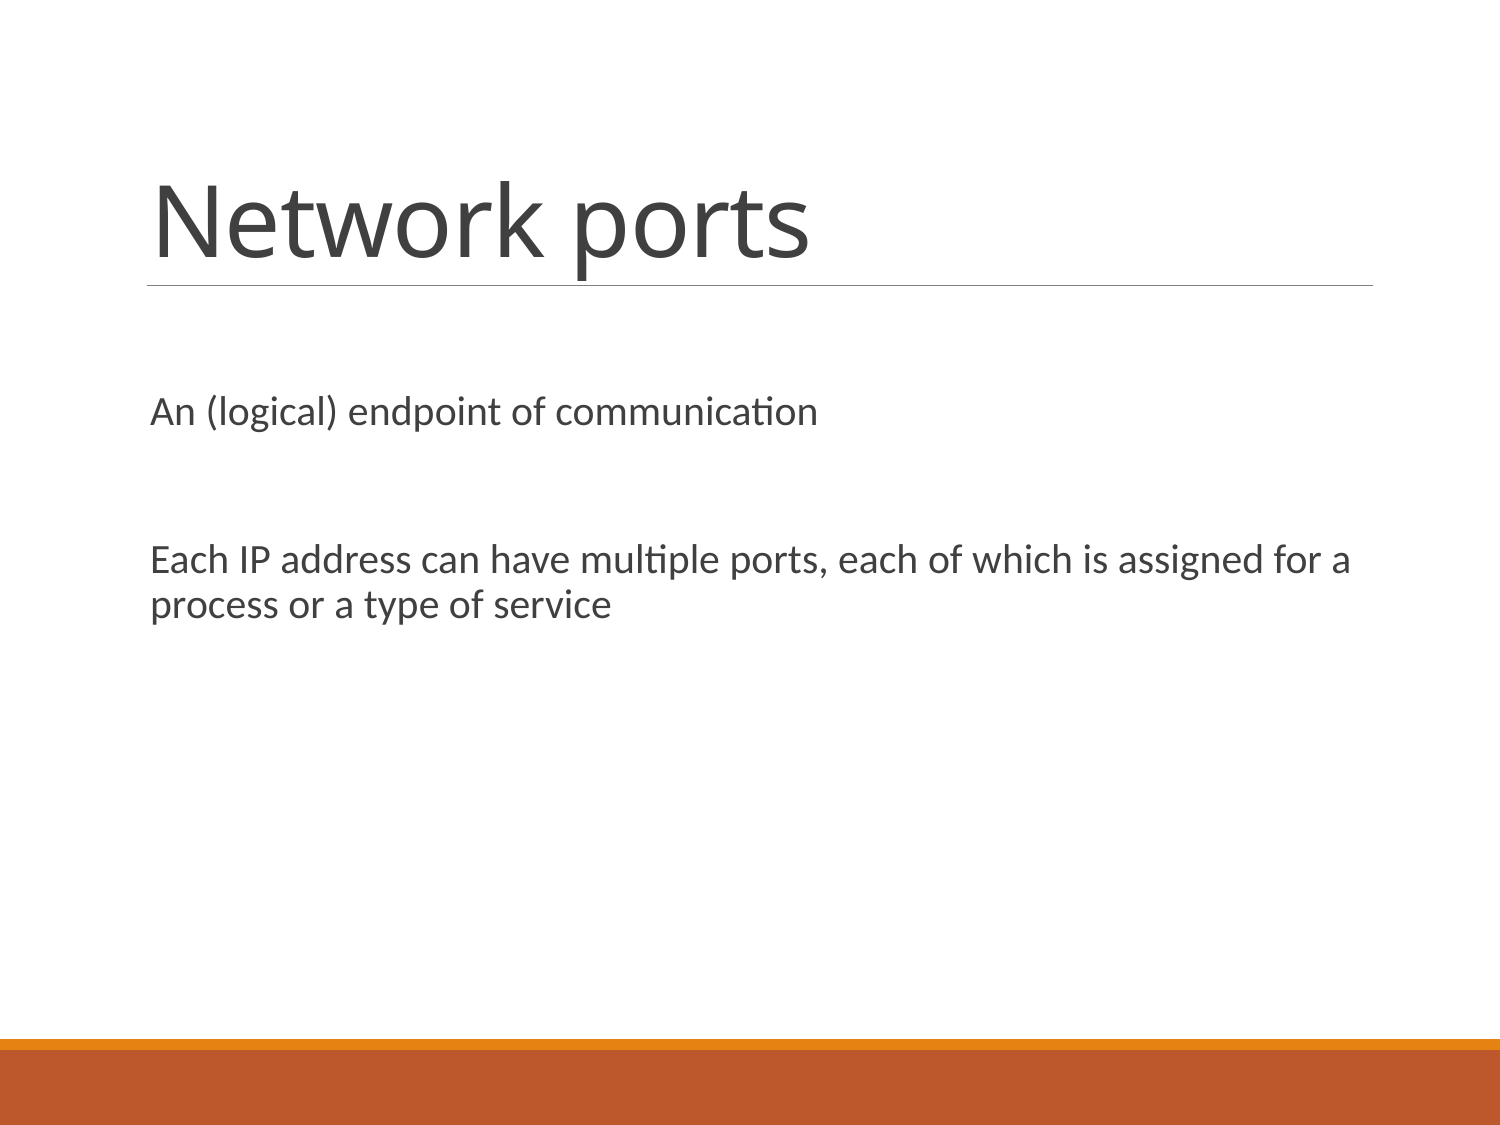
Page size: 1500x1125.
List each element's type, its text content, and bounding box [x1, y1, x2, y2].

title Network ports [135, 47, 1373, 285]
list An (logical) endpoint of communication Each IP address can have multiple ports, each of which is assigned for a process or a type of service [135, 302, 1373, 963]
